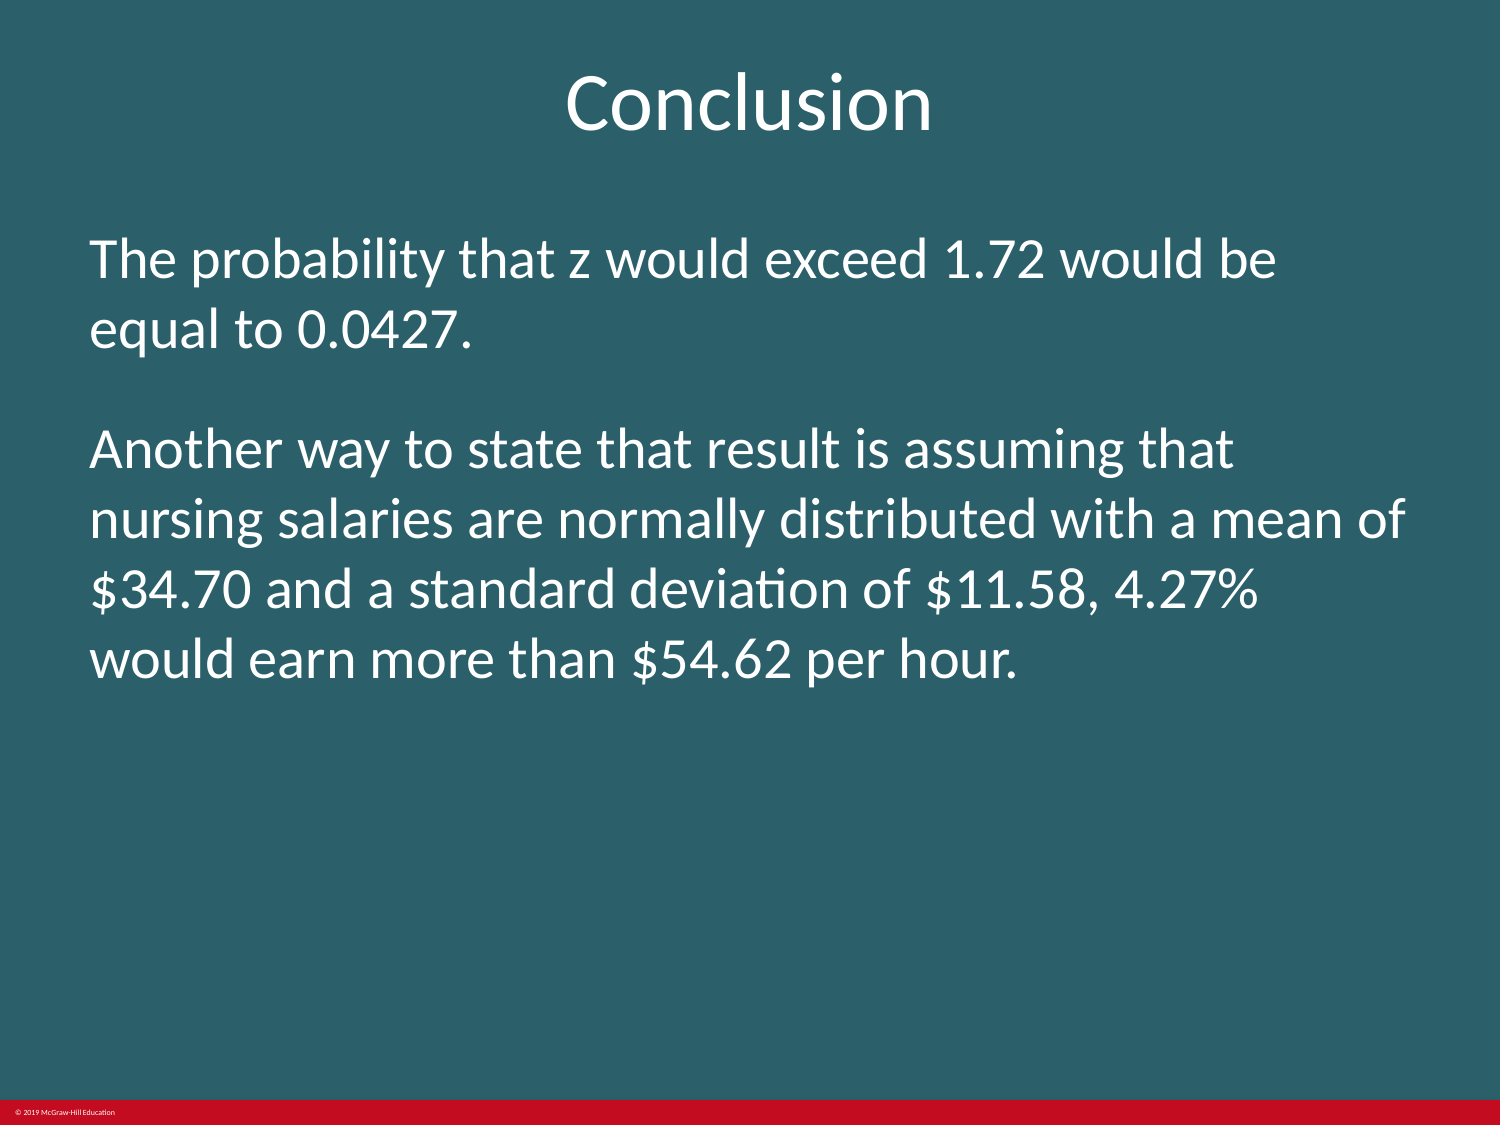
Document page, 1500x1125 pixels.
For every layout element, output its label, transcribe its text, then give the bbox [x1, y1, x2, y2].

title Conclusion [0, 0, 1500, 195]
list The probability that z would exceed 1.72 would be equal to 0.0427. Another way to state that result is assuming that nursing salaries are normally distributed with a mean of $34.70 and a standard deviation of $11.58, 4.27% would earn more than $54.62 per hour. [75, 212, 1425, 1075]
